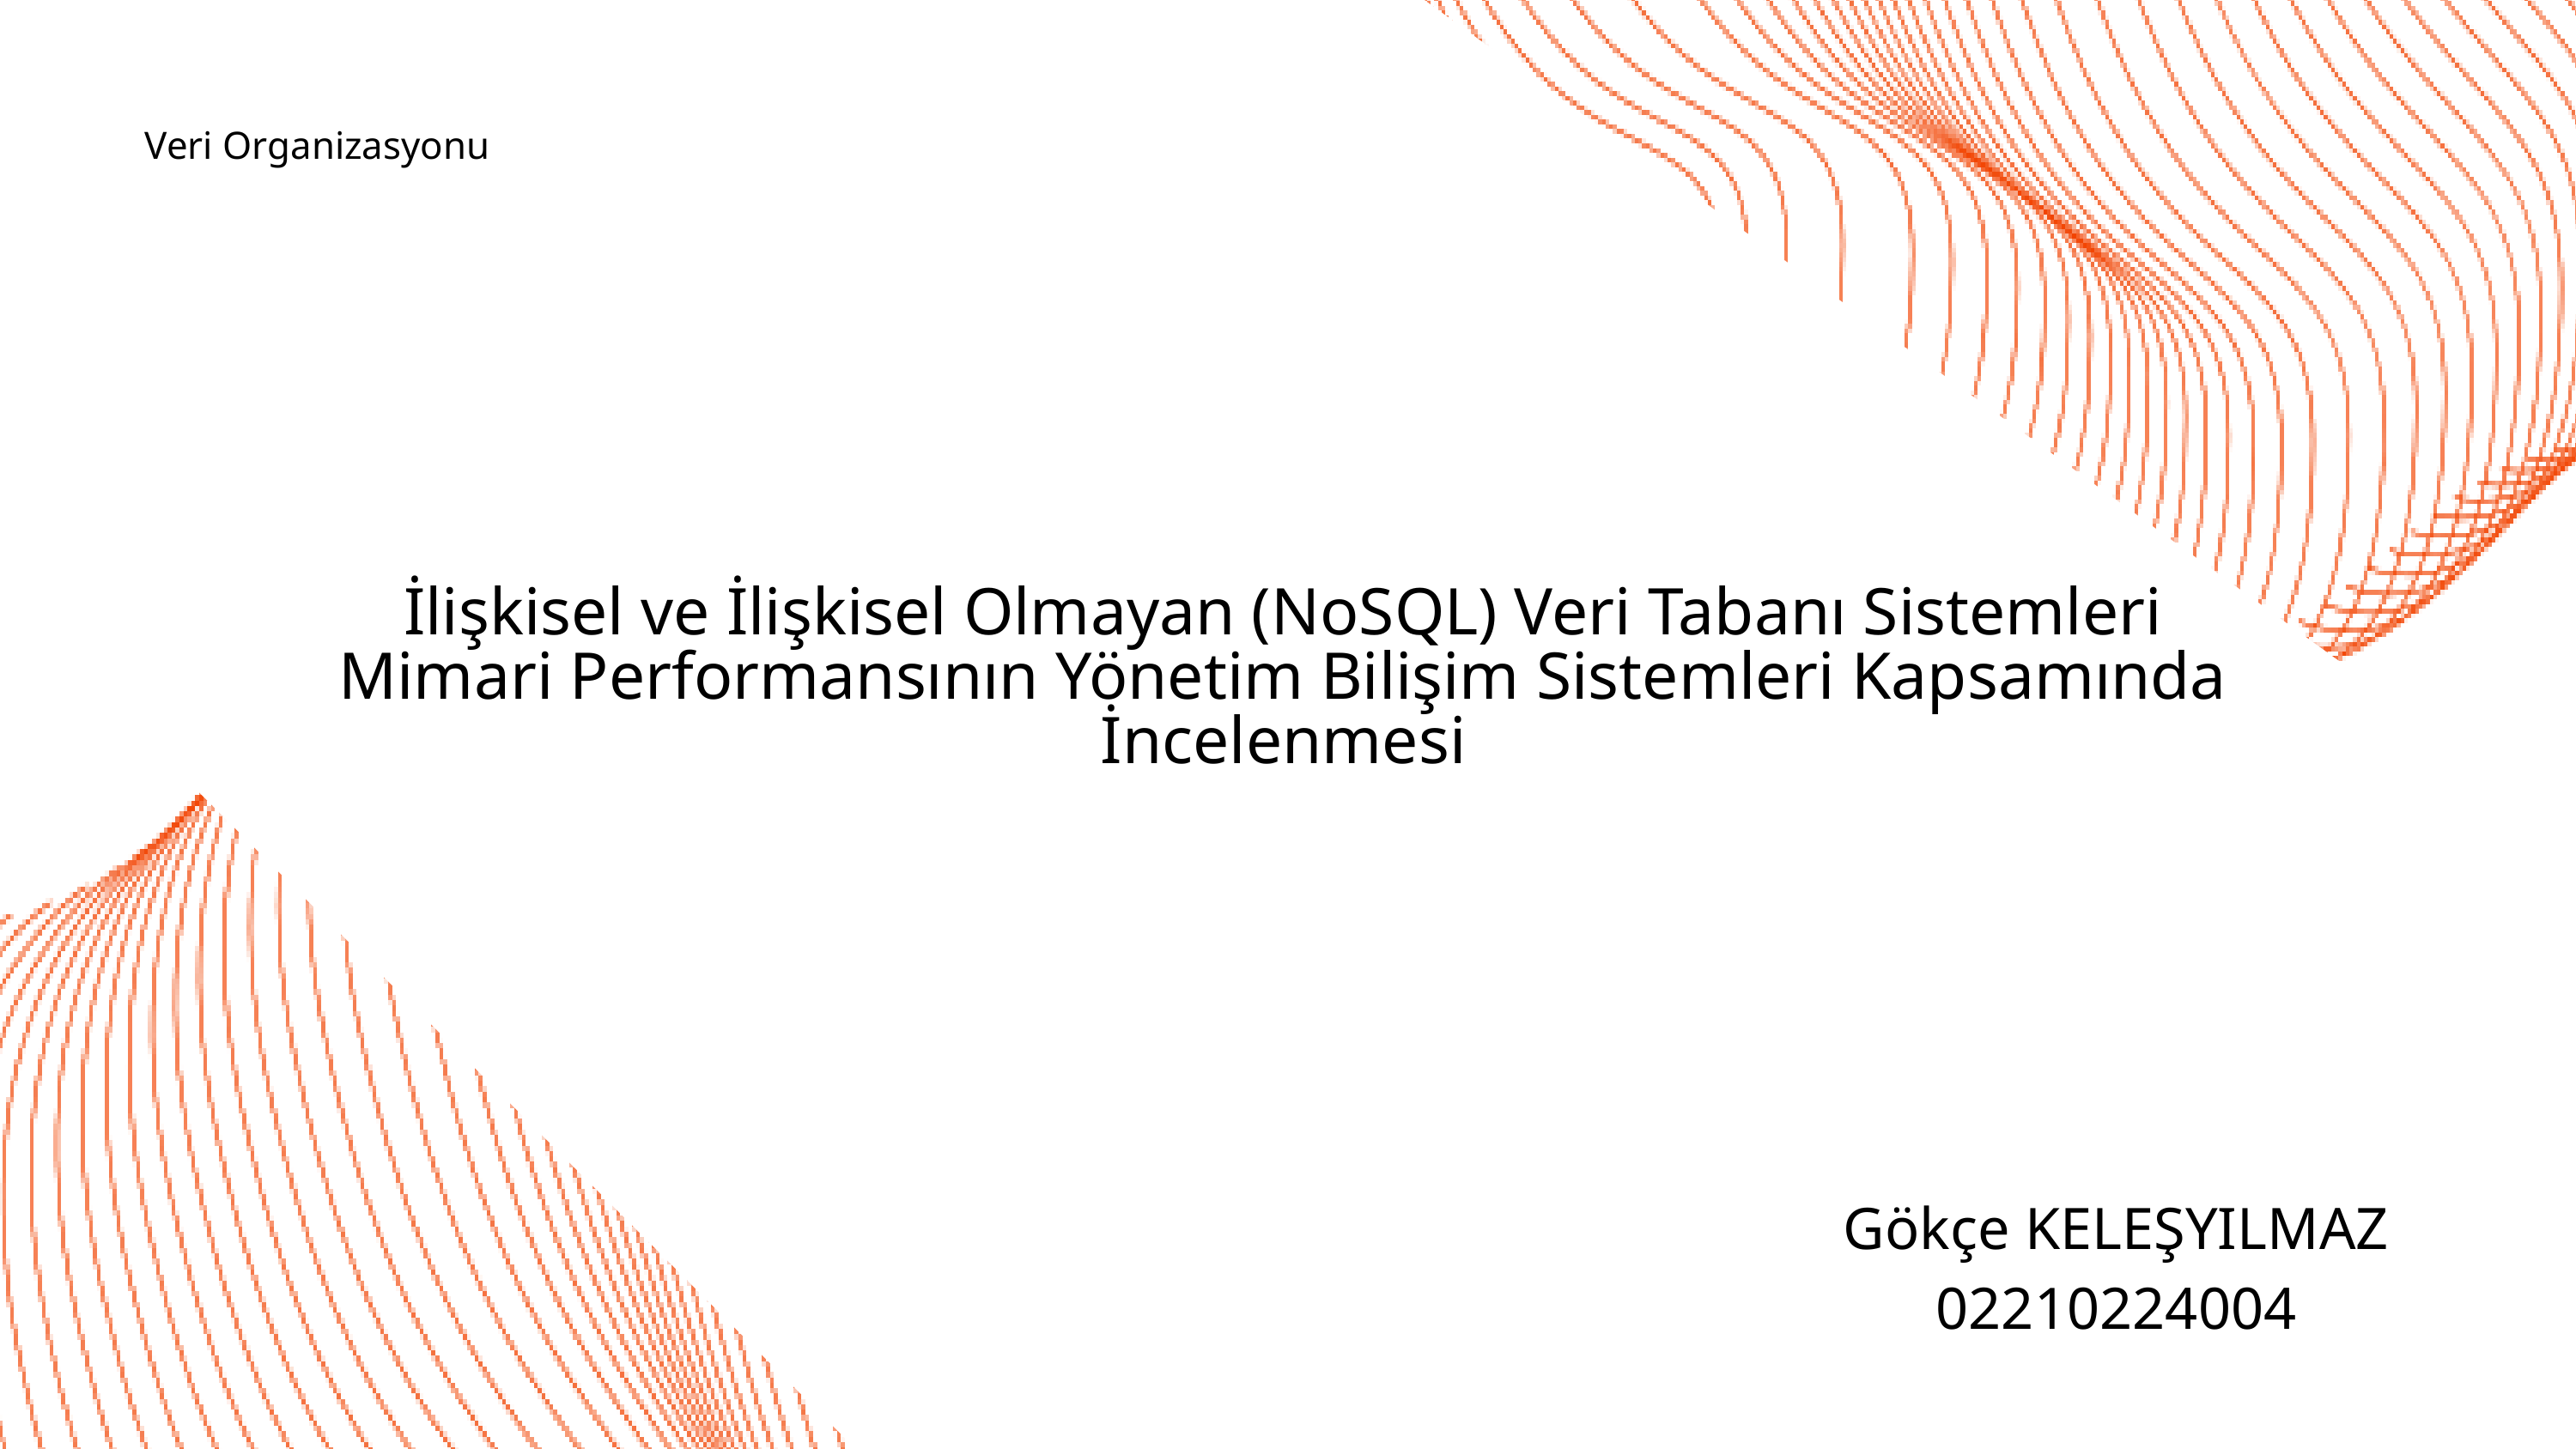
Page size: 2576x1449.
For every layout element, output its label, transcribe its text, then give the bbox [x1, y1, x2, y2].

text_box Gökçe KELEŞYILMAZ 02210224004 [1738, 1180, 2495, 1342]
text_box [1425, 0, 2576, 818]
text_box İlişkisel ve İlişkisel Olmayan (NoSQL) Veri Tabanı Sistemleri Mimari Performansının Yönetim Bilişim Sistemleri Kapsamında İncelenmesi [334, 583, 2233, 777]
text_box Veri Organizasyonu [144, 121, 524, 167]
text_box [0, 593, 856, 1449]
